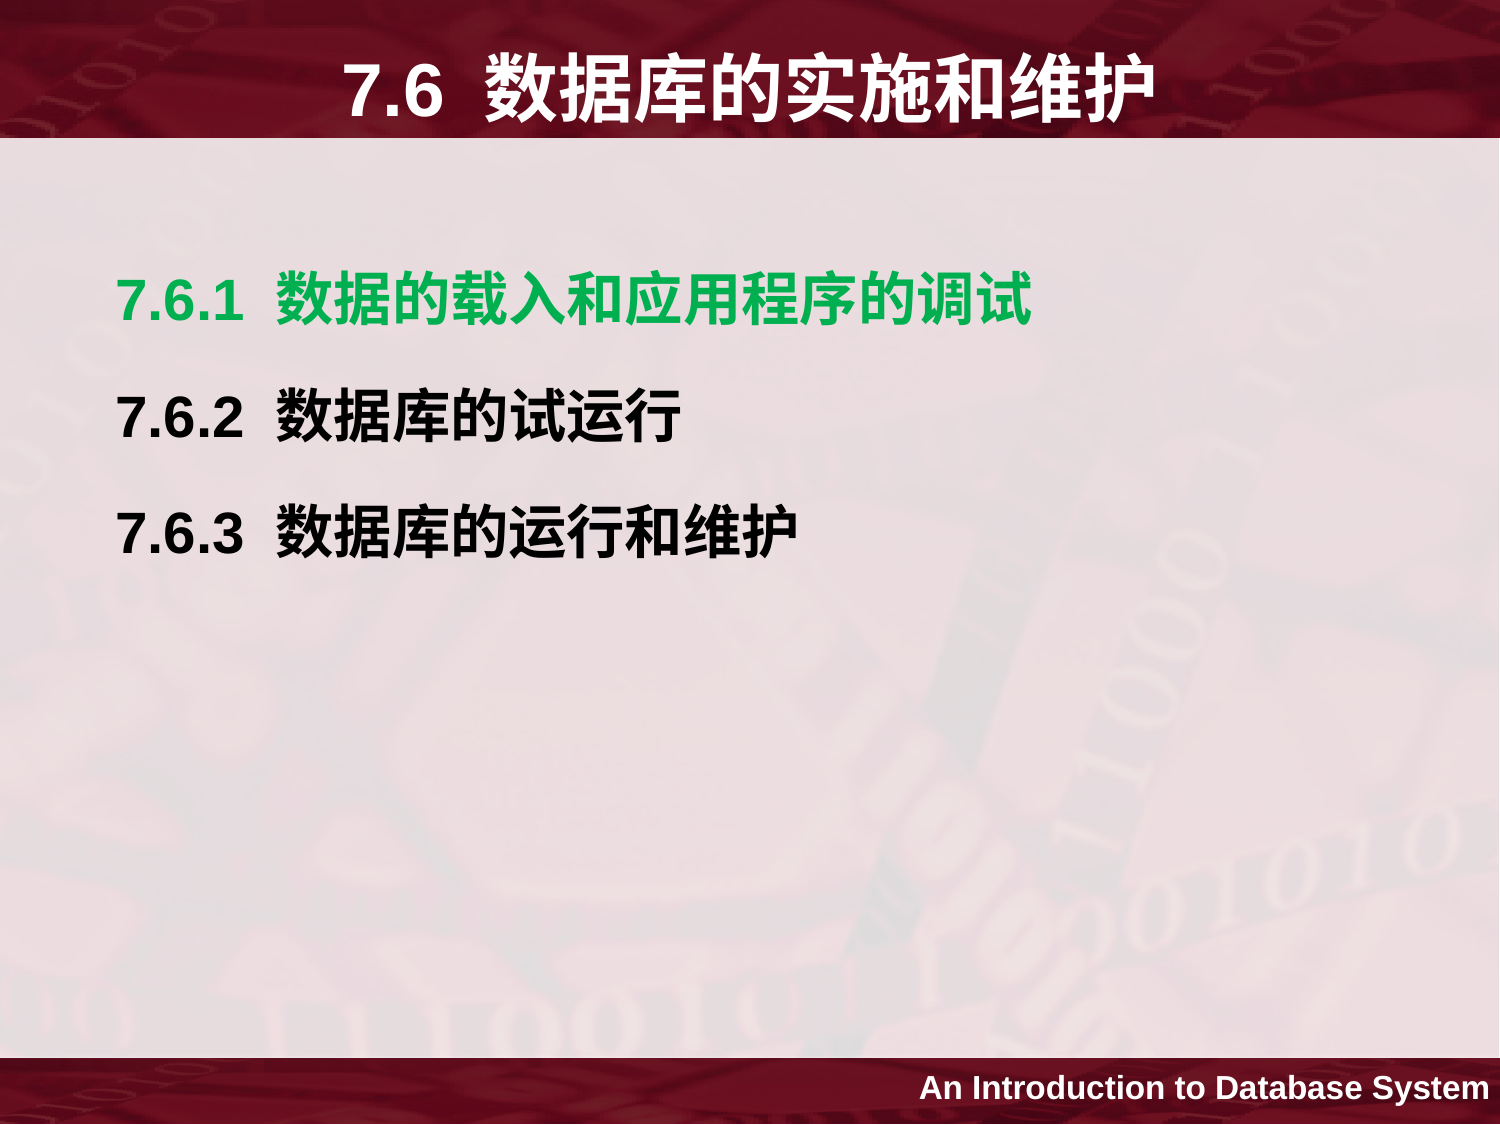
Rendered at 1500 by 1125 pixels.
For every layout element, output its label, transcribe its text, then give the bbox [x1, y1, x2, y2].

picture [0, 0, 1500, 1124]
title 7.6 数据库的实施和维护 [74, 0, 1426, 181]
list 7.6.1 数据的载入和应用程序的调试 7.6.2 数据库的试运行 7.6.3 数据库的运行和维护 [100, 219, 1426, 1017]
